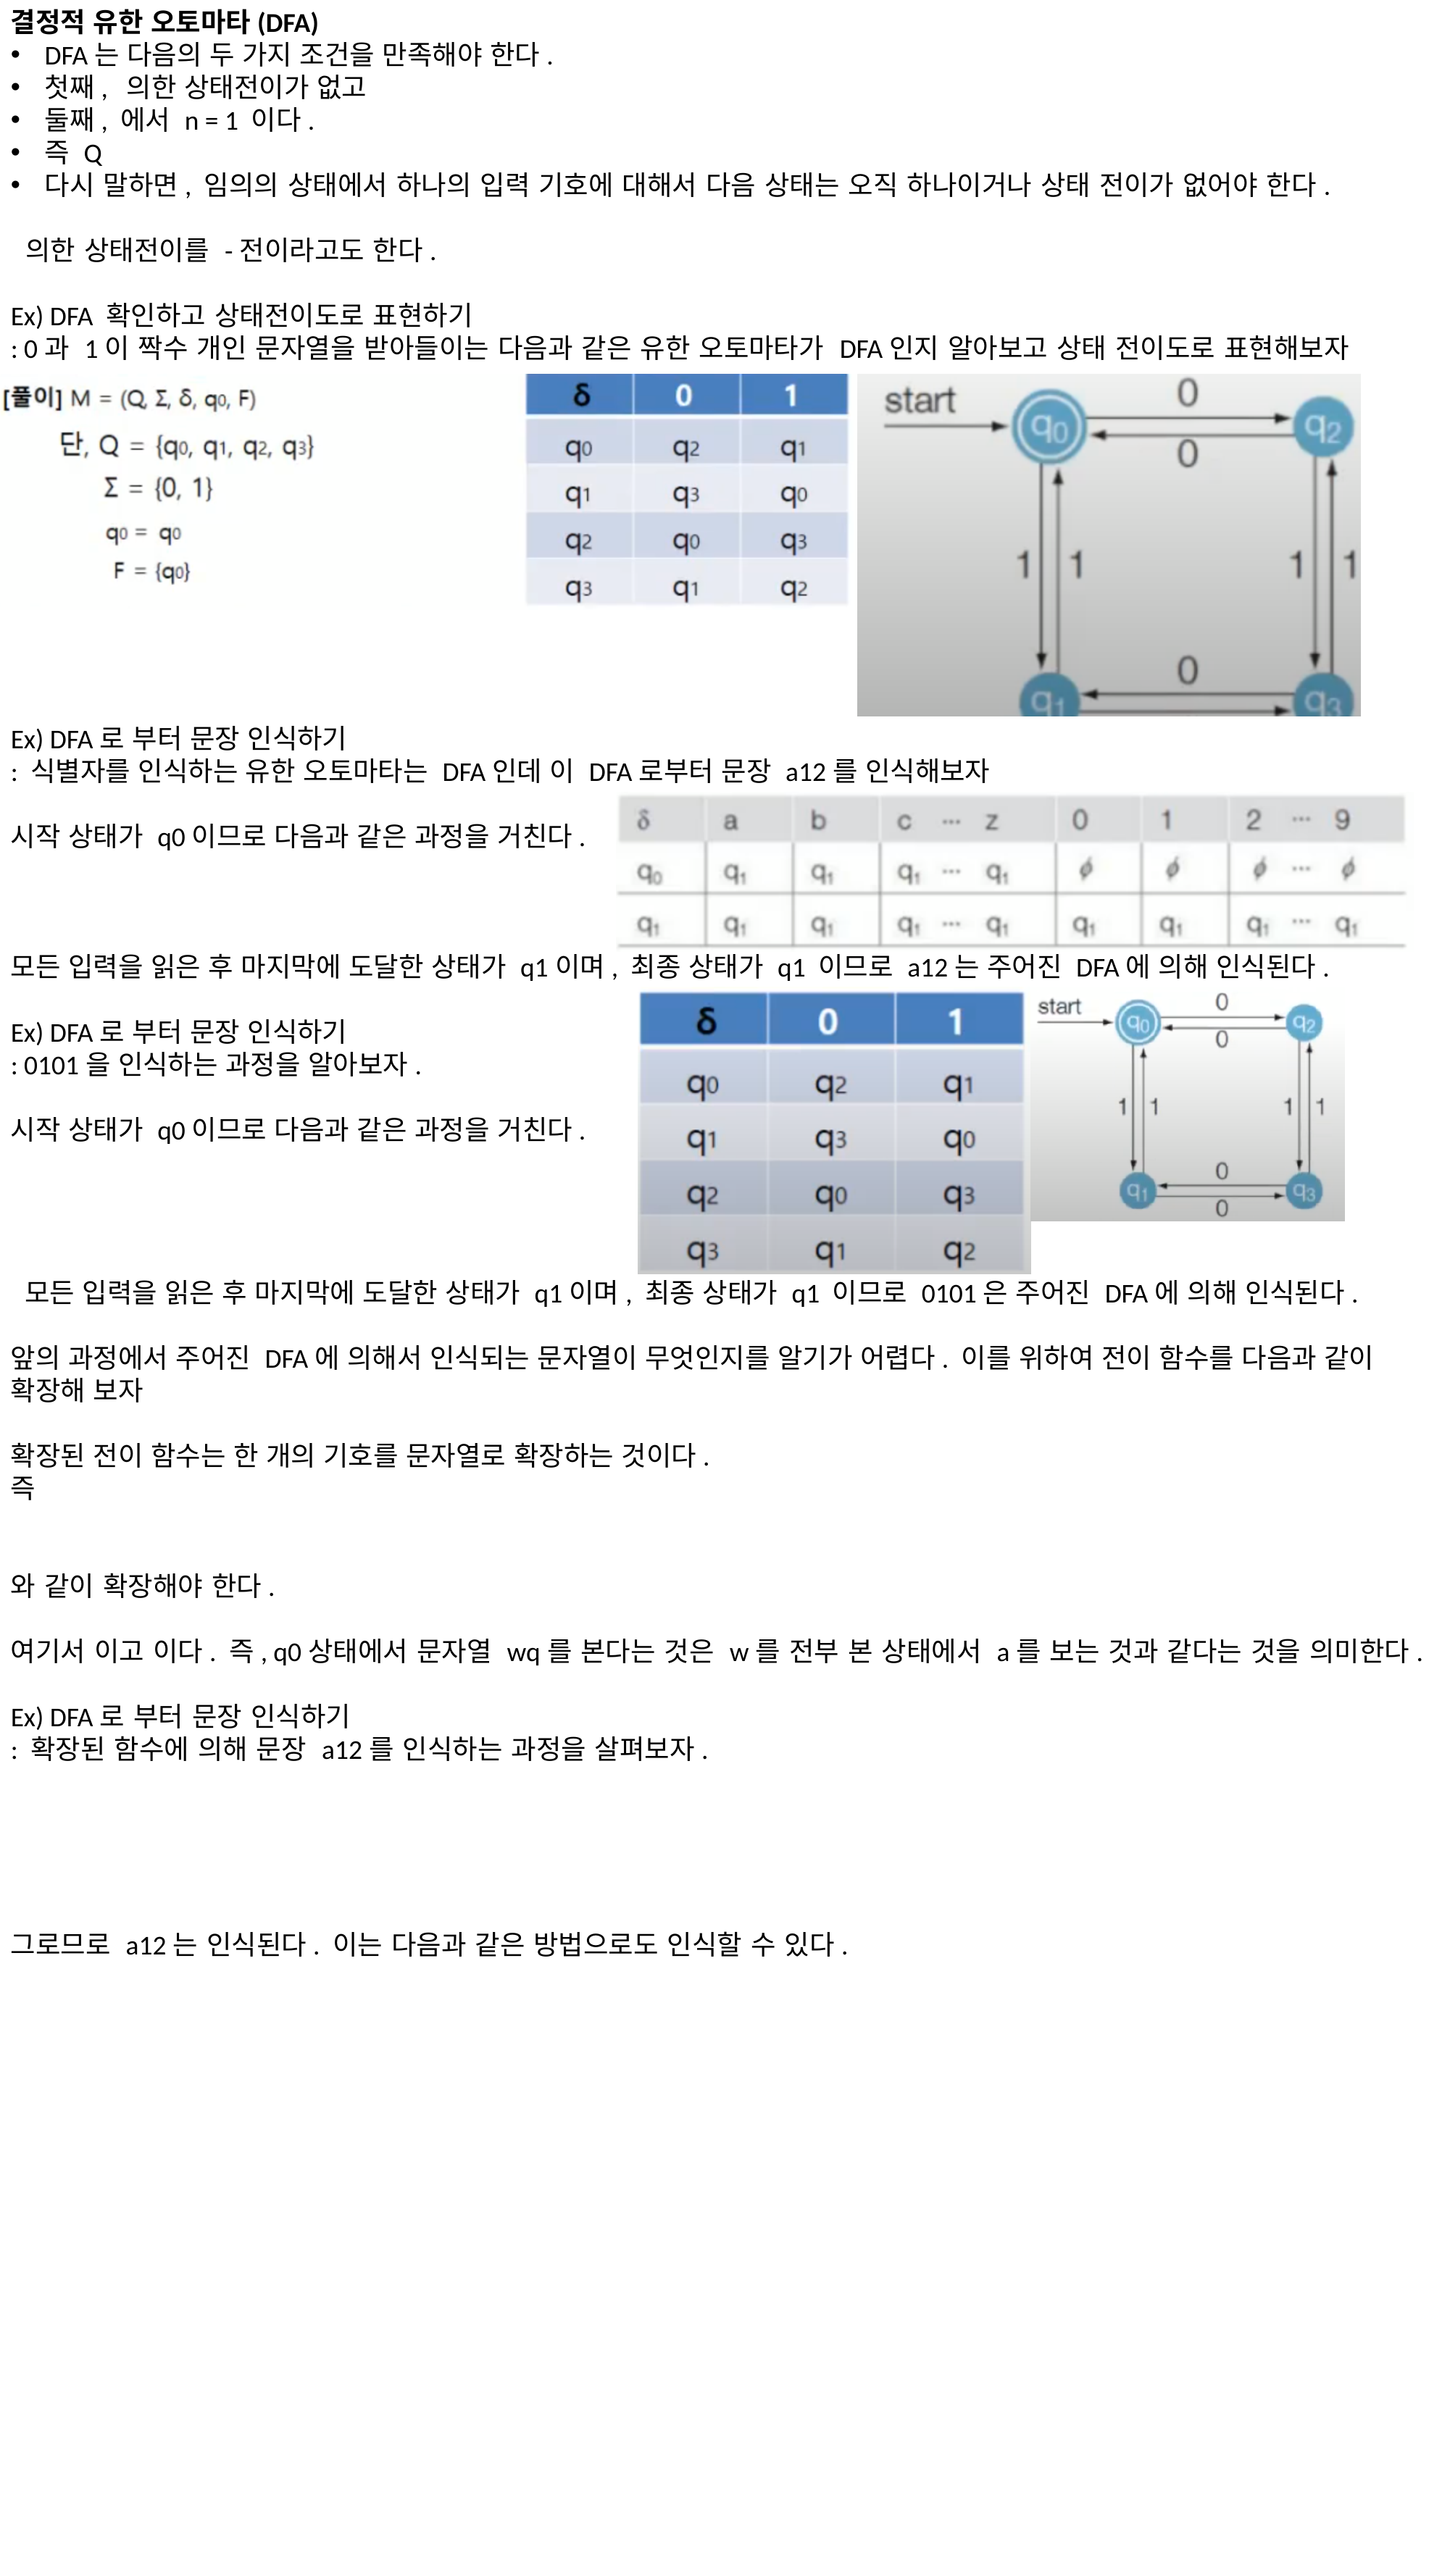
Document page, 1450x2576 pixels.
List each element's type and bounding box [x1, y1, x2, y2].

picture [638, 987, 1346, 1274]
picture [616, 792, 1414, 952]
picture [0, 374, 1361, 716]
